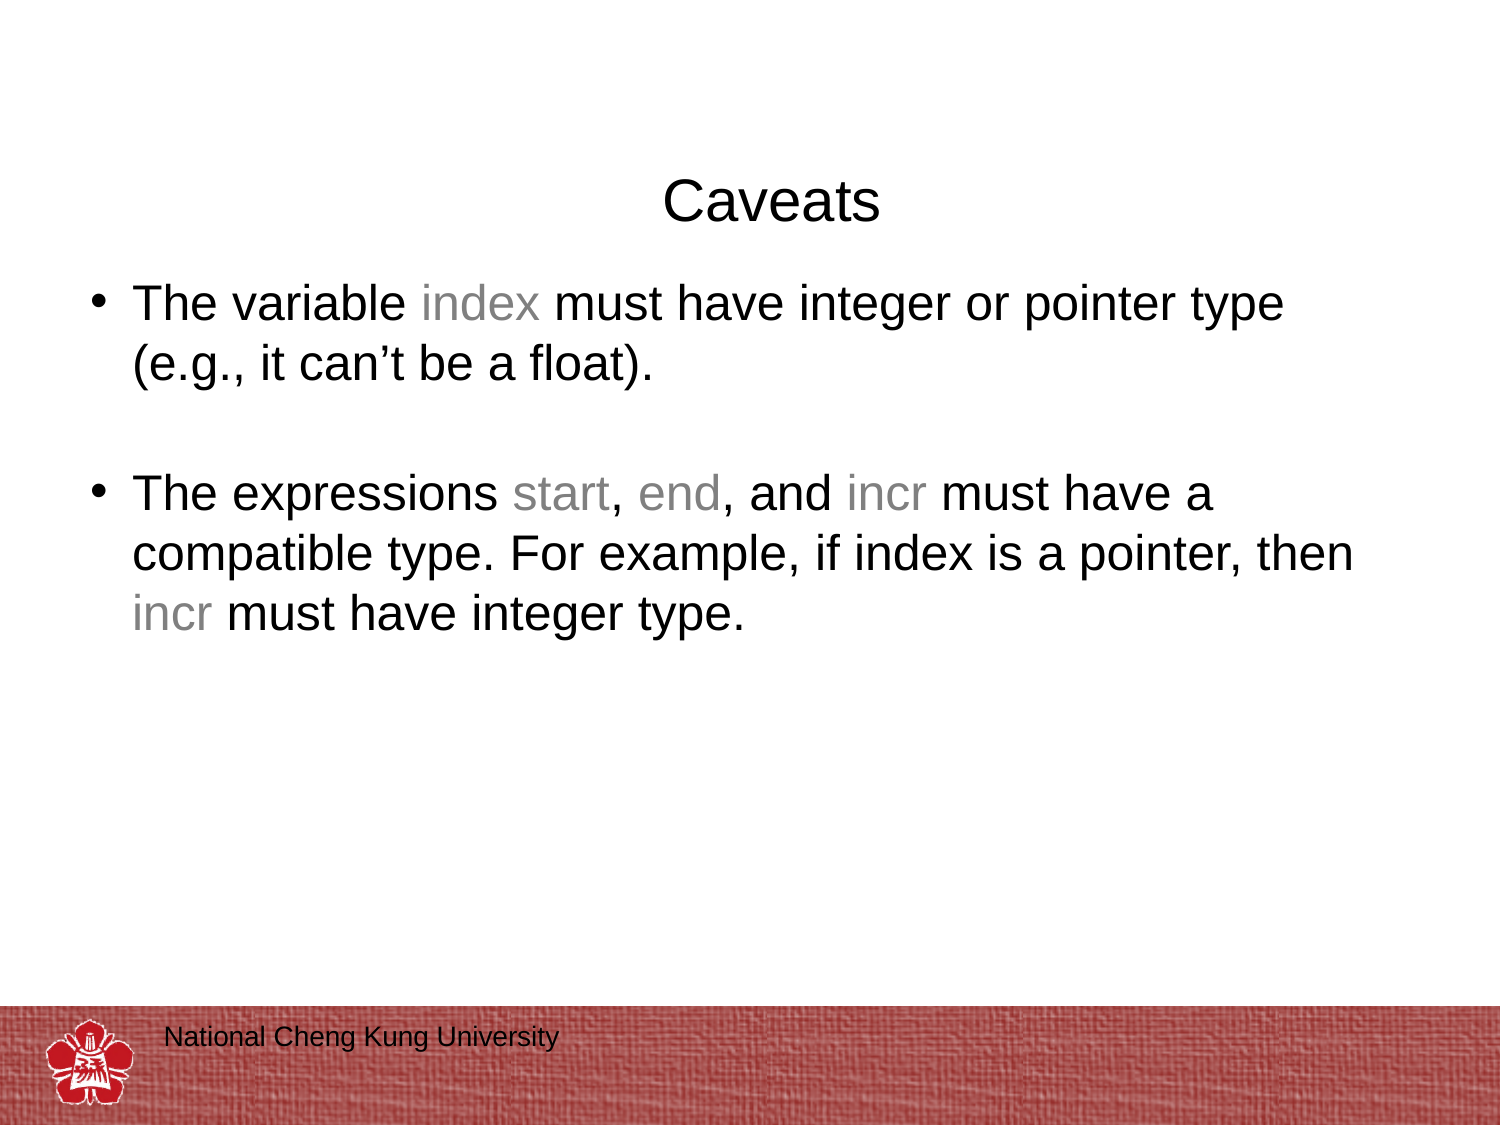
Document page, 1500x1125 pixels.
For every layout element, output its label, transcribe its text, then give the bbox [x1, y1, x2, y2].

picture [29, 1006, 148, 1125]
list The variable index must have integer or pointer type (e.g., it can’t be a float). The expressions start, end, and incr must have a compatible type. For example, if index is a pointer, then incr must have integer type. [75, 262, 1425, 988]
title Caveats [262, 154, 1282, 242]
